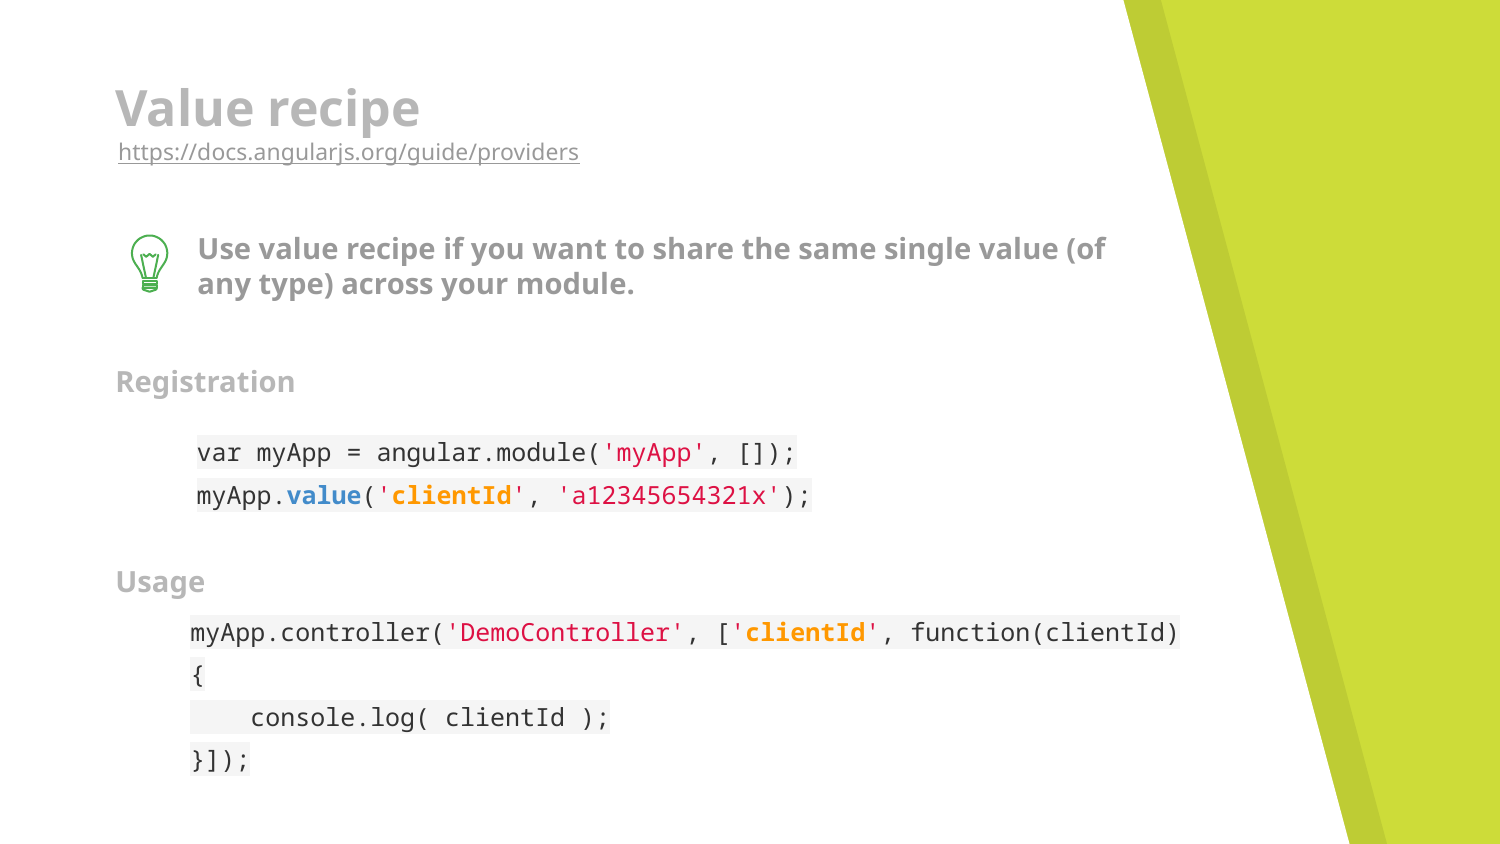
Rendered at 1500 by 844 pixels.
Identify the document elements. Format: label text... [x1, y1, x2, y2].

title Usage [100, 546, 889, 614]
text_box Use value recipe if you want to share the same single value (of any type) across your module. [182, 215, 1152, 326]
text_box var myApp = angular.module('myApp', []); myApp.value('clientId', 'a12345654321x'); [181, 414, 849, 522]
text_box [131, 235, 168, 292]
text_box https://docs.angularjs.org/guide/providers [103, 122, 884, 204]
title Value recipe [100, 84, 889, 152]
text_box myApp.controller('DemoController', ['clientId', function(clientId) { console.log( clientId ); }]); [175, 611, 1218, 766]
title Registration [100, 346, 889, 414]
